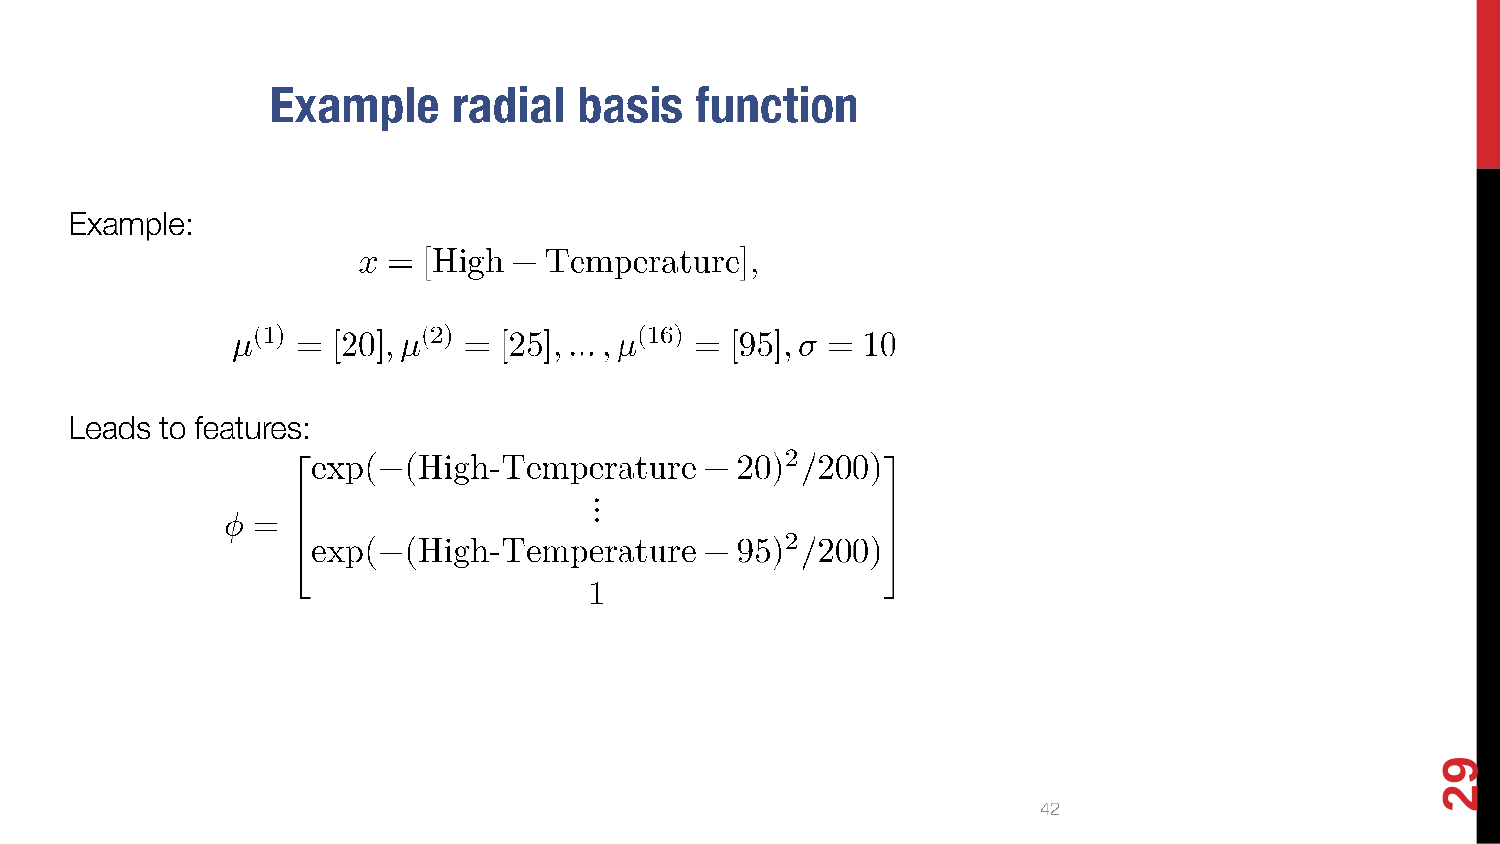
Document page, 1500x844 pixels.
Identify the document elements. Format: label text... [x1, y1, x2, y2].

slide_number ‹#› [1427, 665, 1488, 828]
picture [0, 0, 1126, 844]
